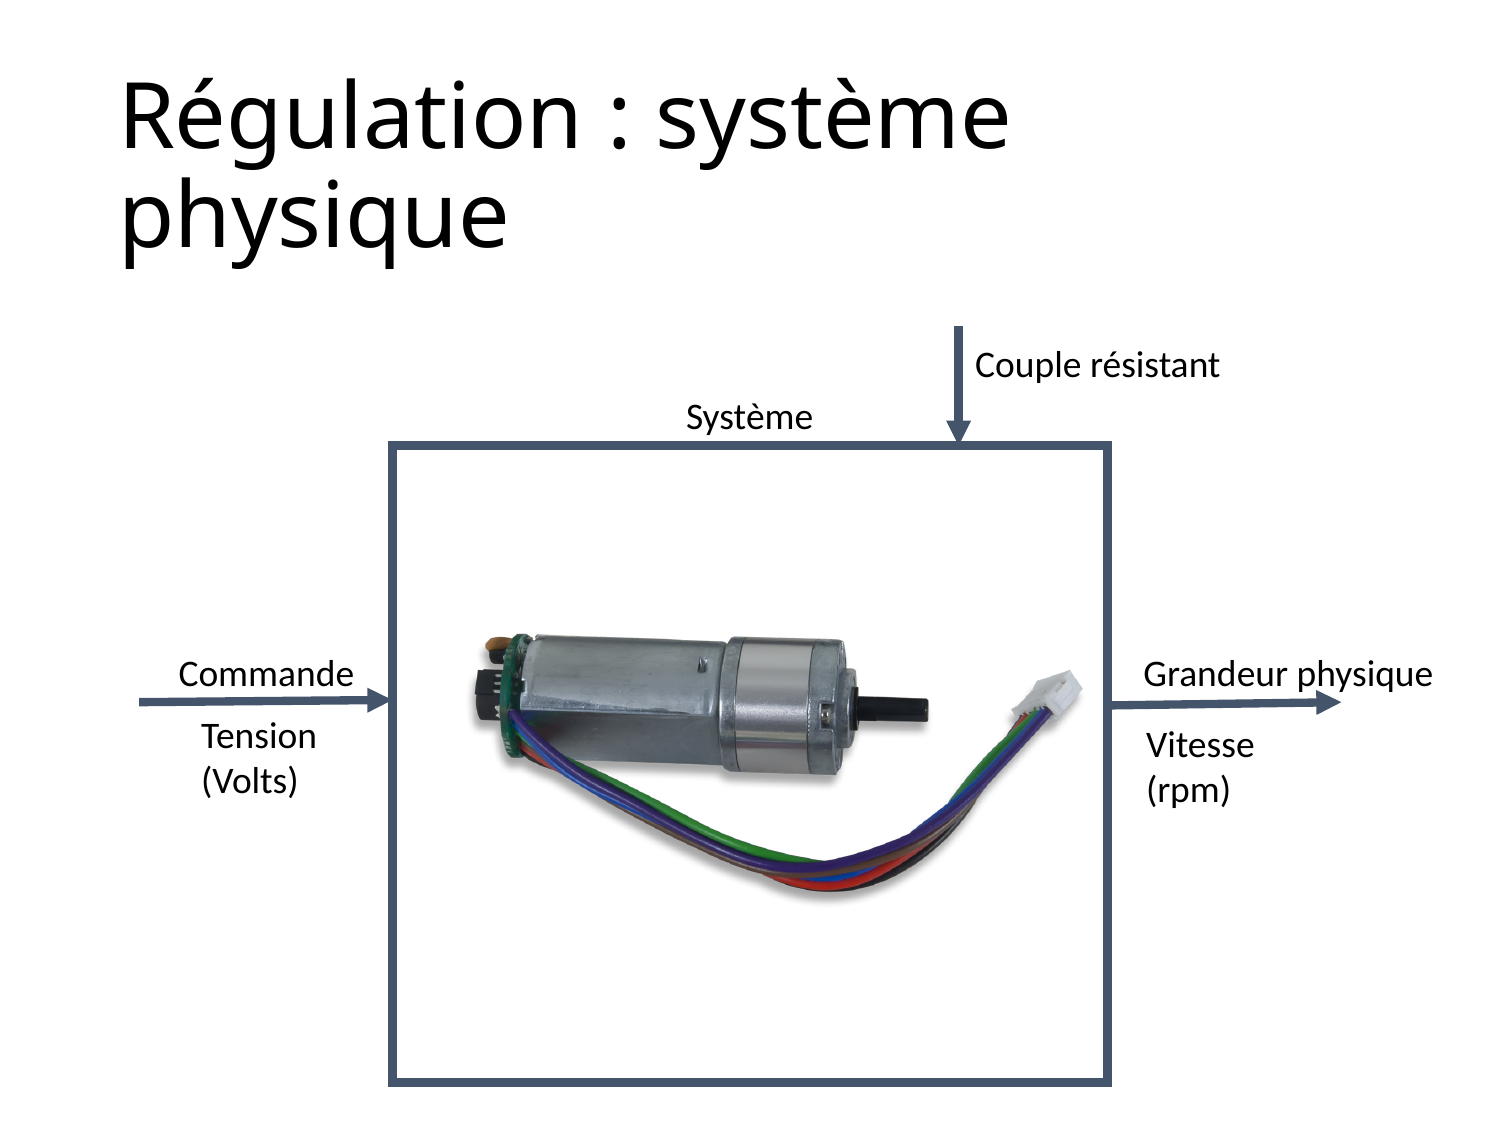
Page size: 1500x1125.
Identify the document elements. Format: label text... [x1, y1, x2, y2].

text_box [1134, 702, 1342, 706]
text_box Commande [163, 641, 370, 699]
text_box Grandeur physique [1134, 641, 1449, 702]
text_box Tension (Volts) [186, 703, 333, 809]
picture [428, 546, 1134, 942]
text_box Système [671, 384, 829, 445]
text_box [139, 699, 393, 703]
title Régulation : système physique [103, 59, 1397, 278]
text_box [391, 445, 1109, 1084]
text_box Vitesse (rpm) [1134, 712, 1270, 818]
text_box Couple résistant [960, 332, 1236, 393]
